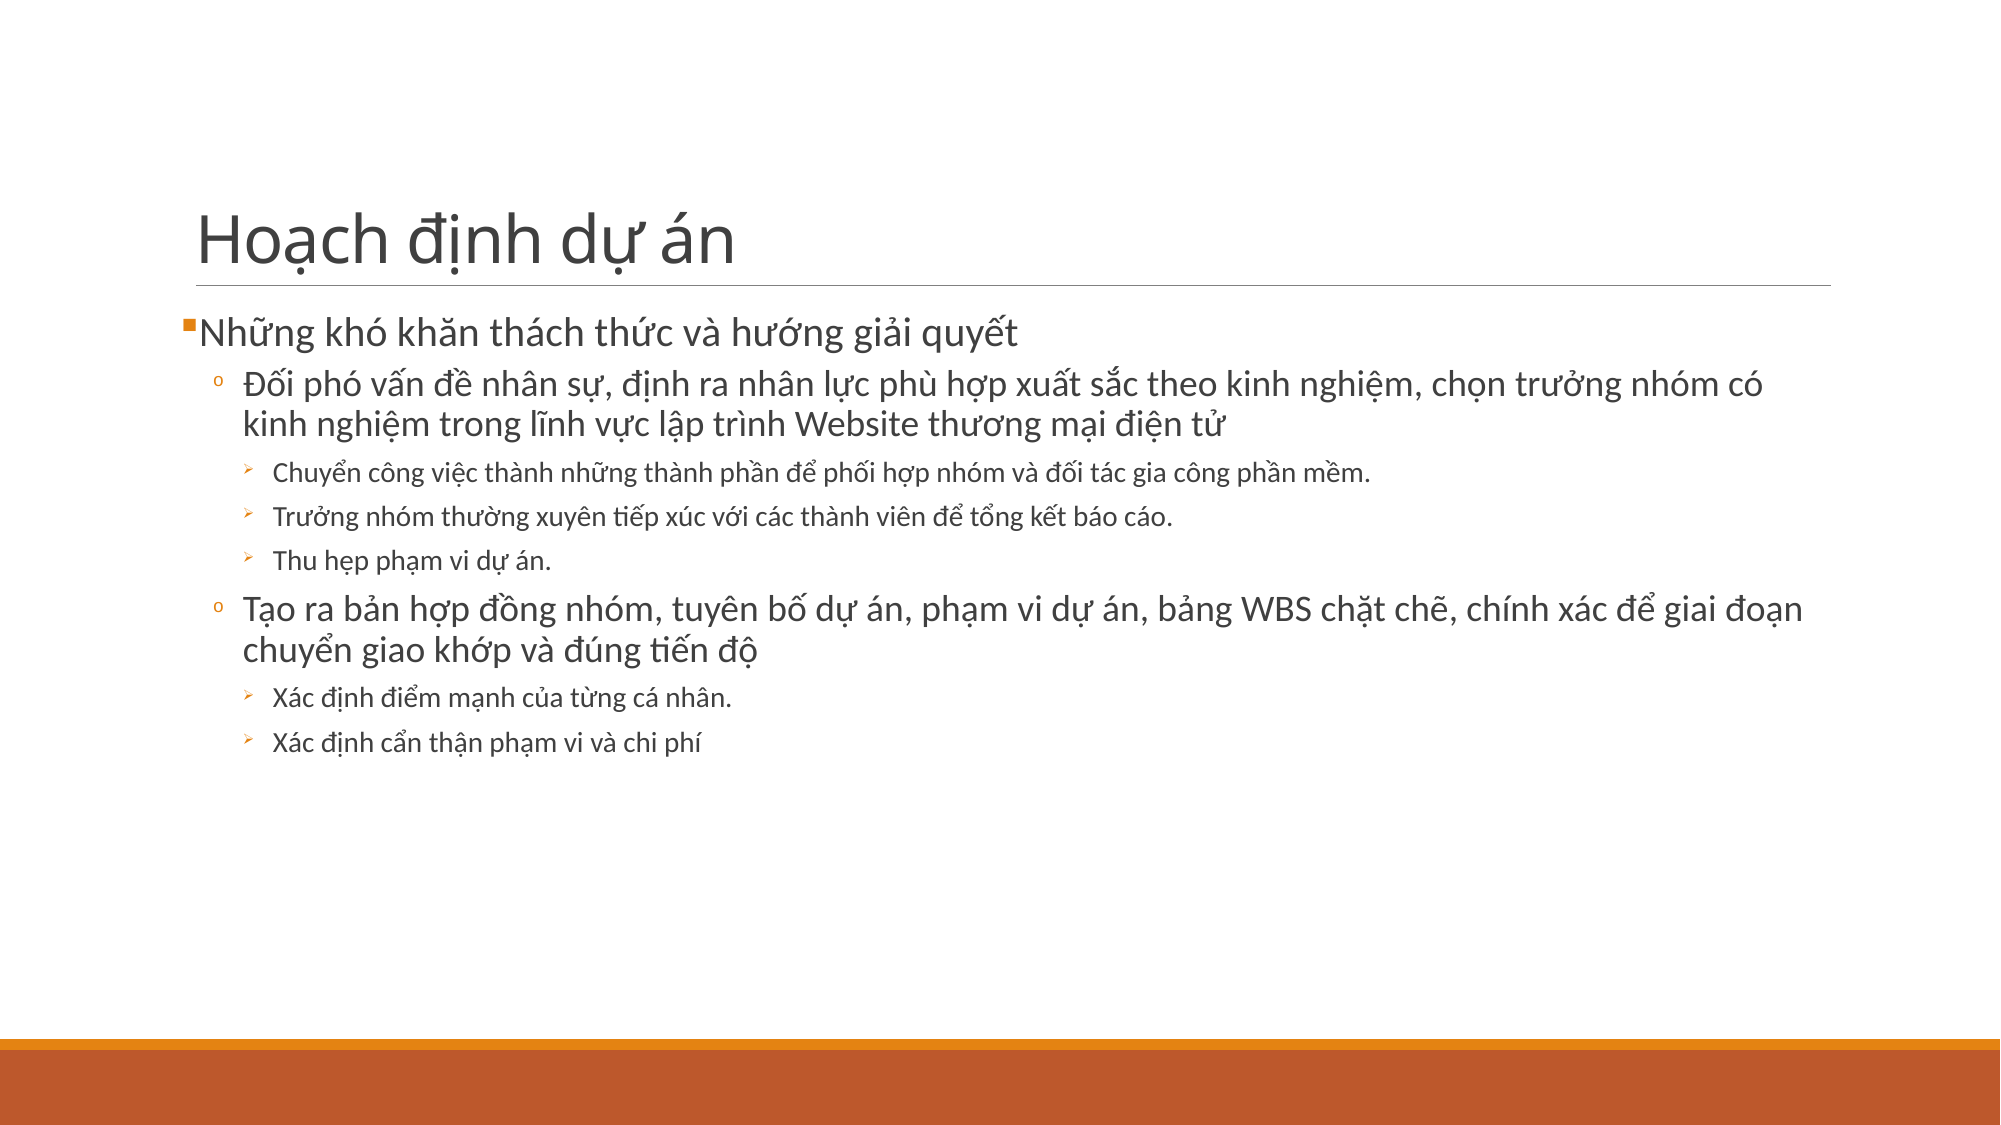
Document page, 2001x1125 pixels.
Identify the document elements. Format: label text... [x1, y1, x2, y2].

list Những khó khăn thách thức và hướng giải quyết Đối phó vấn đề nhân sự, định ra nhân lực phù hợp xuất sắc theo kinh nghiệm, chọn trưởng nhóm có kinh nghiệm trong lĩnh vực lập trình Website thương mại điện tử Chuyển công việc thành những thành phần để phối hợp nhóm và đối tác gia công phần mềm. Trưởng nhóm thường xuyên tiếp xúc với các thành viên để tổng kết báo cáo. Thu hẹp phạm vi dự án. Tạo ra bản hợp đồng nhóm, tuyên bố dự án, phạm vi dự án, bảng WBS chặt chẽ, chính xác để giai đoạn chuyển giao khớp và đúng tiến độ Xác định điểm mạnh của từng cá nhân. Xác định cẩn thận phạm vi và chi phí [180, 302, 1830, 963]
title Hoạch định dự án [180, 47, 1830, 285]
